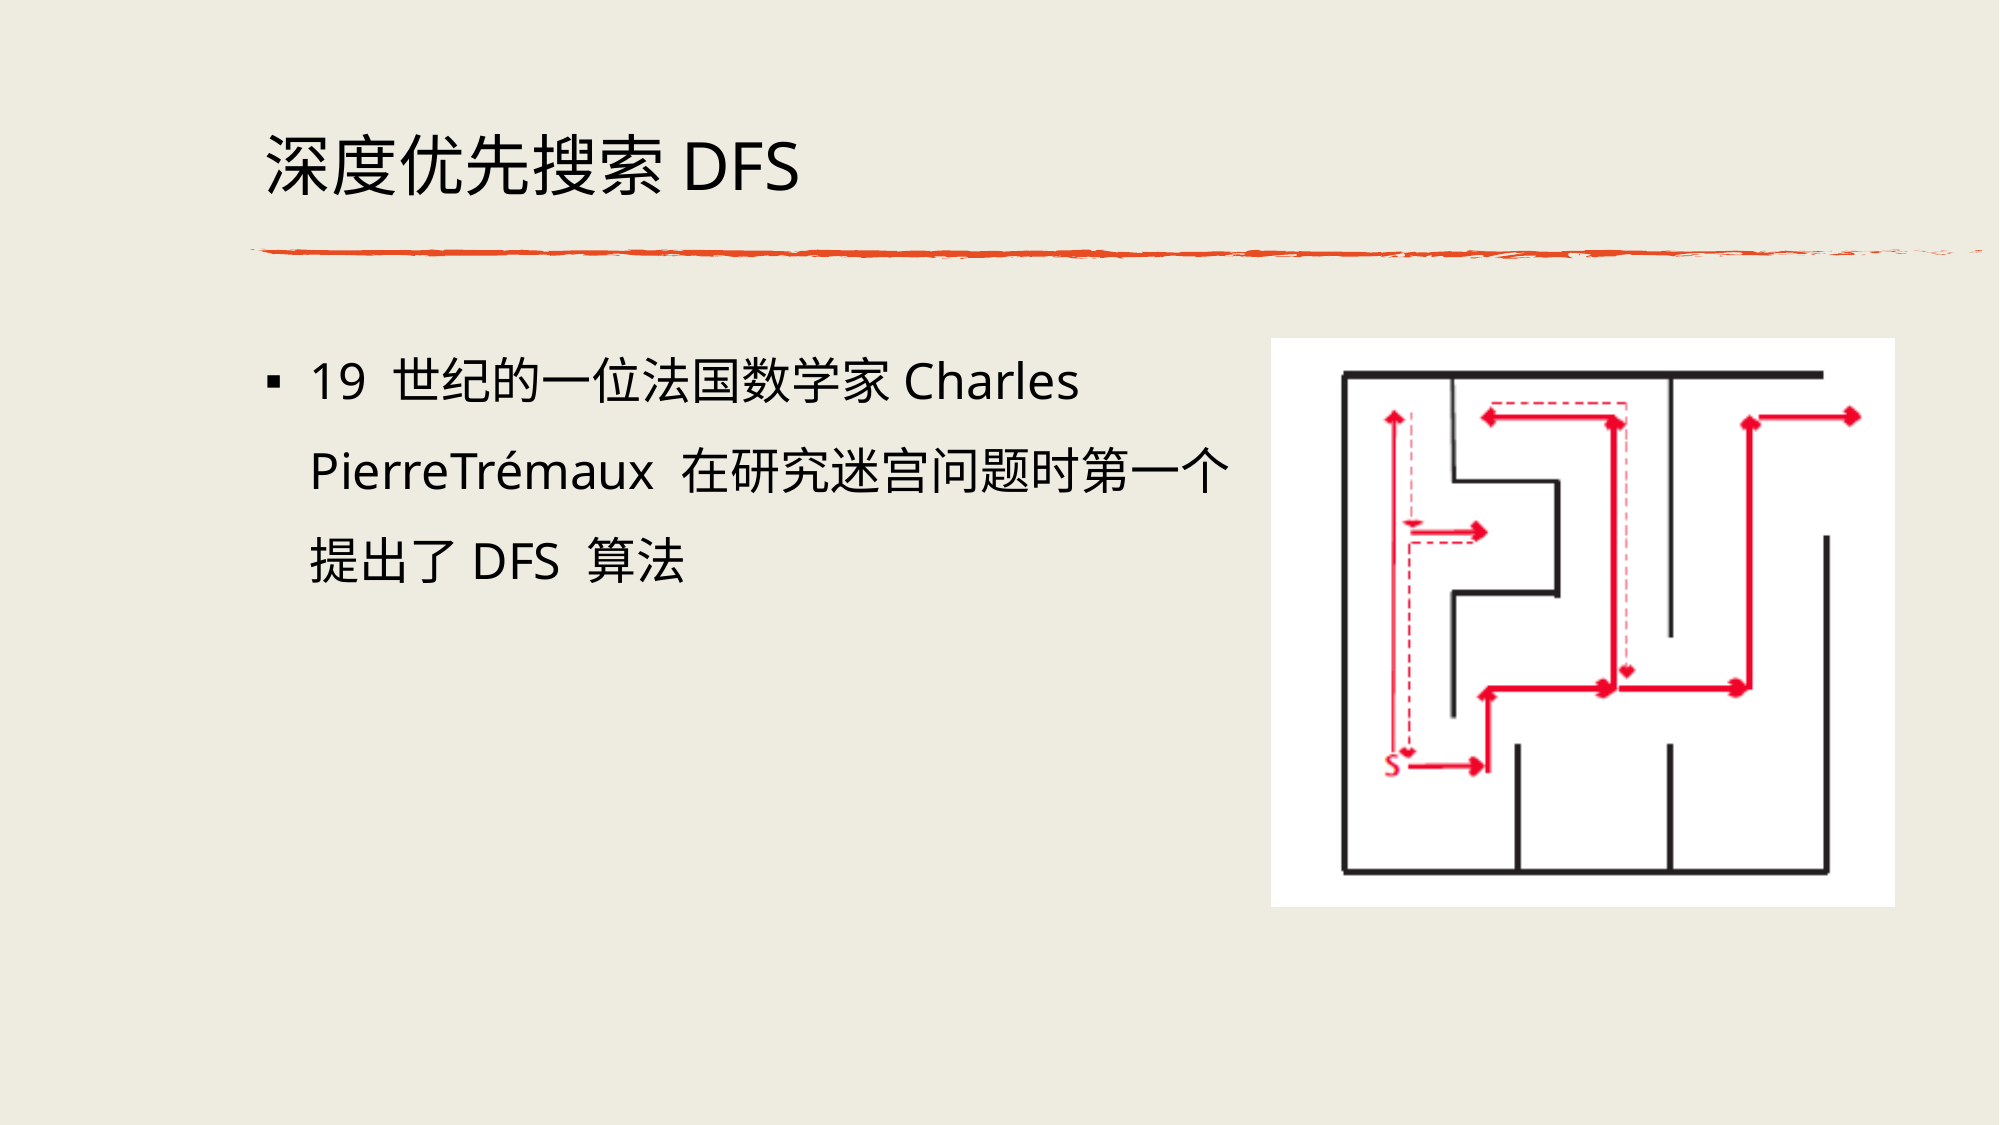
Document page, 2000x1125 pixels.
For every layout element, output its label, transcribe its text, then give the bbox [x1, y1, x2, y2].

title 深度优先搜索DFS [249, 45, 1750, 213]
picture [1271, 338, 1895, 907]
list 19 世纪的⼀位法国数学家Charles PierreTrémaux 在研究迷宫问题时第⼀个提出了DFS 算法 [249, 312, 1272, 1047]
